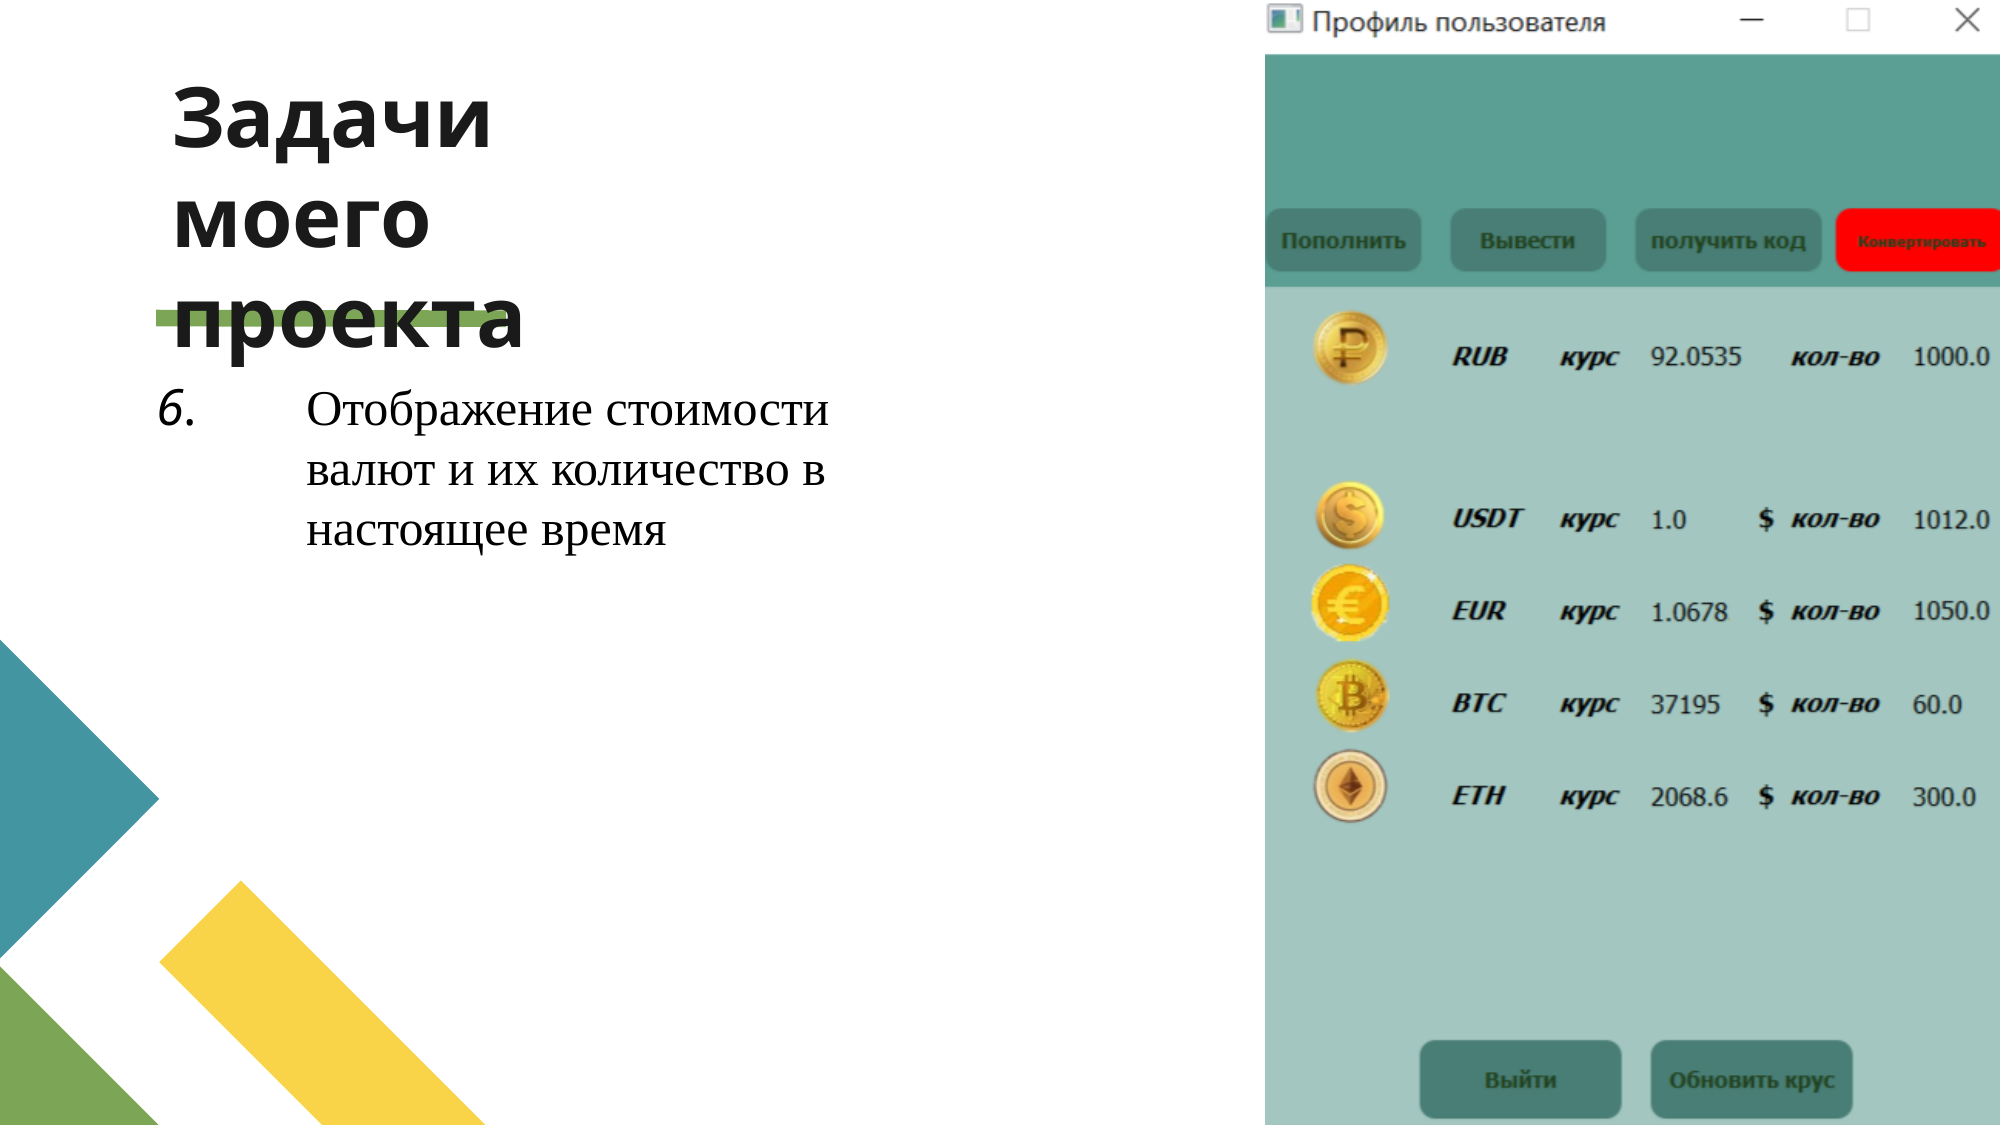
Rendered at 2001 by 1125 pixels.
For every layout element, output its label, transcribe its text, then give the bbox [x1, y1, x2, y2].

text_box Задачи моего проекта [156, 56, 755, 372]
picture [1265, 0, 2000, 1125]
list 6. Отображение стоимости валют и их количество в настоящее время [156, 375, 907, 835]
